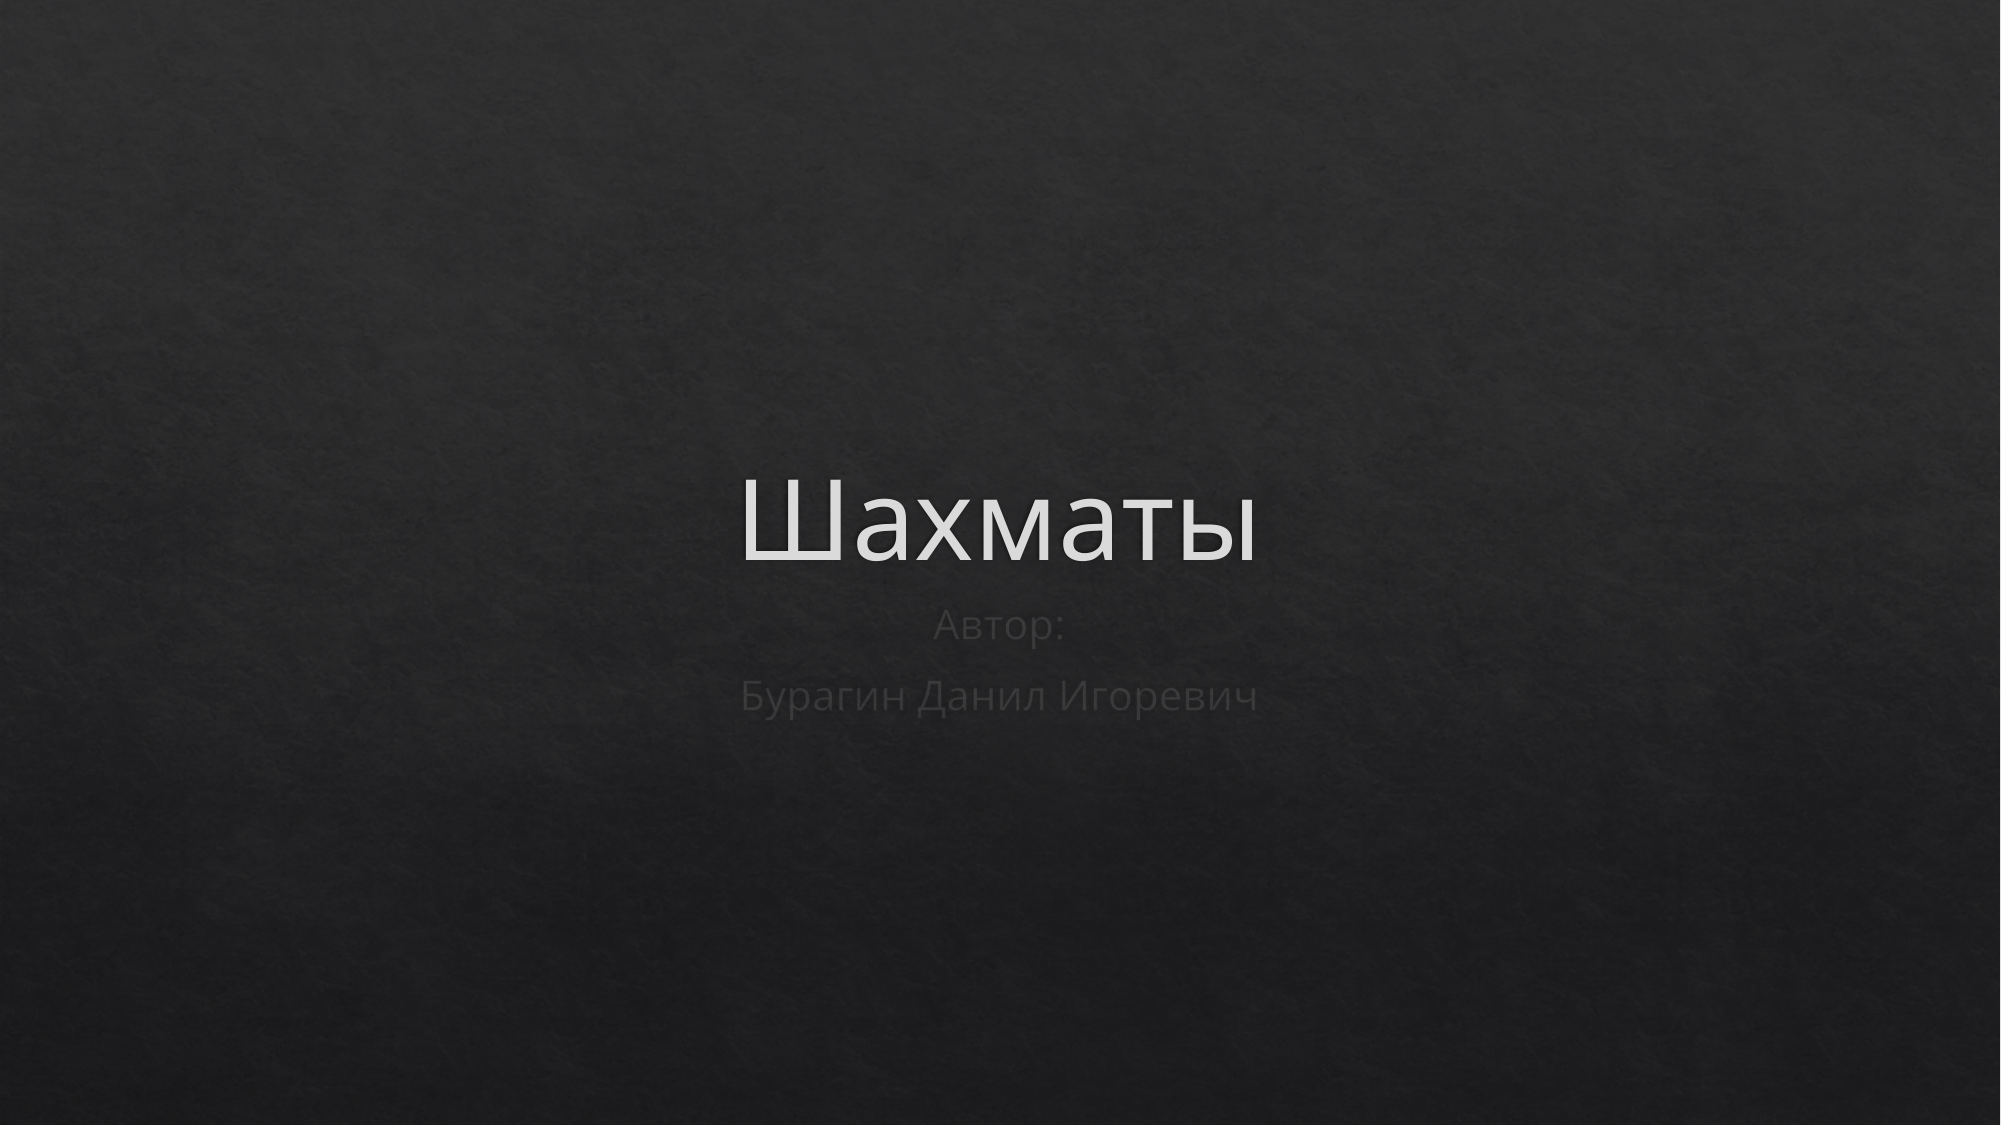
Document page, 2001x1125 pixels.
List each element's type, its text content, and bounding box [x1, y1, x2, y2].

subtitle Автор: Бурагин Данил Игоревич [224, 590, 1774, 763]
title Шахматы [224, 290, 1774, 587]
